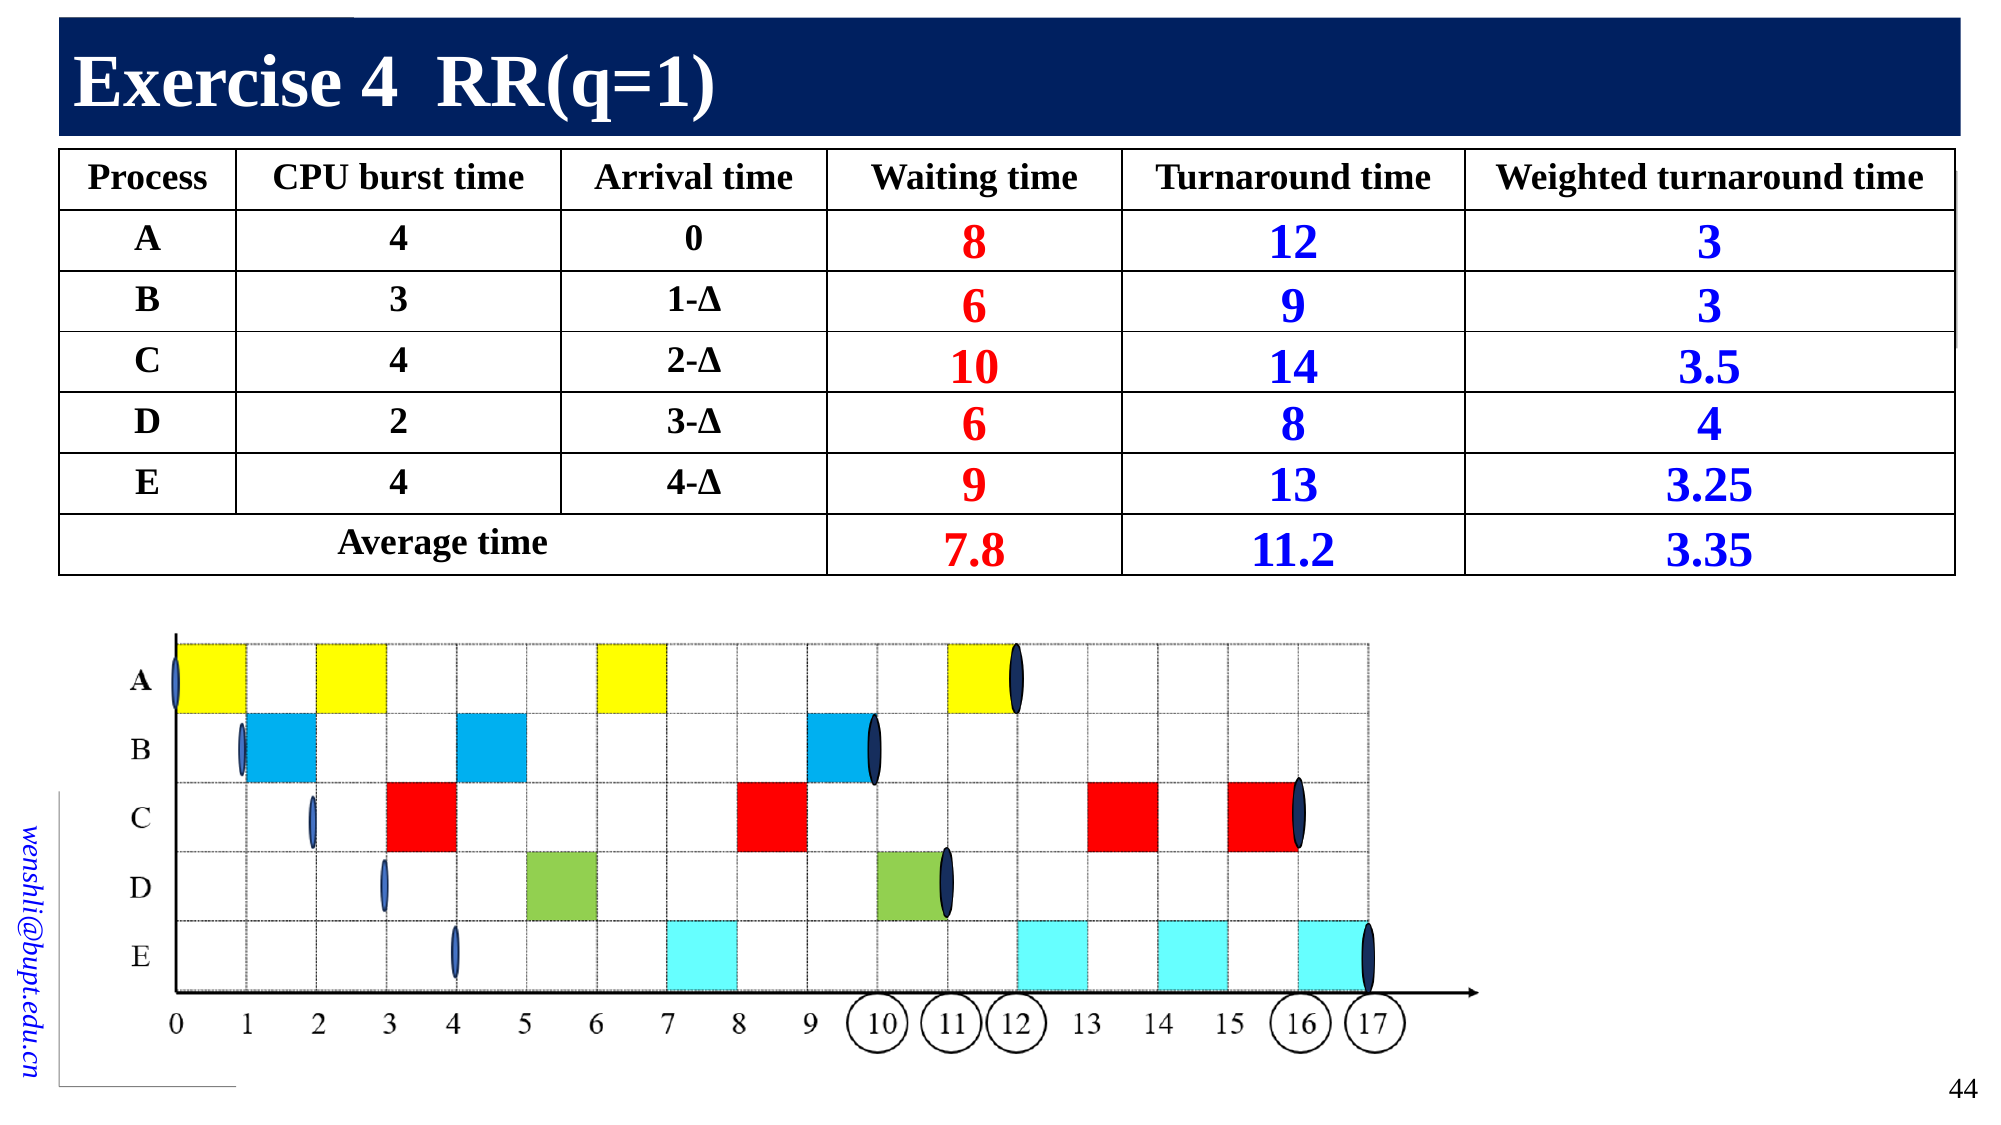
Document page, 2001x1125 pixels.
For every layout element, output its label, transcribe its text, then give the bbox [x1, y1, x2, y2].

table_cell E [60, 454, 235, 513]
table_cell A [60, 211, 235, 270]
text_box 3 [1464, 200, 1955, 265]
text_box 3.25 [1464, 444, 1955, 508]
text_box 4 [1464, 383, 1955, 444]
text_box 6 [826, 265, 1121, 326]
text_box 9 [826, 444, 1121, 508]
table_header Waiting time [828, 150, 1121, 200]
table_header Process [60, 150, 235, 209]
table_cell C [60, 332, 235, 391]
table_cell 4 [237, 454, 560, 513]
title Exercise 4 RR(q=1) [58, 17, 1961, 137]
text_box 11.2 [1121, 508, 1464, 585]
table_cell 3 [237, 272, 560, 331]
text_box 12 [1121, 200, 1464, 265]
table_header Turnaround time [1123, 150, 1464, 200]
text_box 6 [826, 383, 1121, 444]
text_box 8 [1121, 383, 1464, 444]
table_cell 3-∆ [562, 393, 826, 452]
text_box 3 [1464, 265, 1955, 326]
table_header Weighted turnaround time [1466, 150, 1954, 200]
table_header Arrival time [562, 150, 826, 209]
table_cell D [60, 393, 235, 452]
slide_number 44 [1826, 1062, 1994, 1117]
table_cell 1-∆ [562, 272, 826, 331]
table_cell 4 [237, 211, 560, 270]
text_box 10 [826, 326, 1121, 383]
text_box 13 [1121, 444, 1464, 508]
table_cell 4 [237, 332, 560, 391]
text_box 9 [1121, 265, 1464, 326]
table_header CPU burst time [237, 150, 560, 209]
table_cell B [60, 272, 235, 331]
table_cell 2 [237, 393, 560, 452]
table_cell 2-∆ [562, 332, 826, 391]
text_box 7.8 [826, 508, 1121, 580]
text_box 3.35 [1464, 508, 1955, 585]
table_cell 0 [562, 211, 826, 270]
text_box 8 [826, 200, 1121, 265]
text_box 3.5 [1464, 326, 1955, 383]
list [117, 619, 1487, 1064]
table_cell Average time [60, 515, 826, 574]
table_cell 4-∆ [562, 454, 826, 513]
text_box 14 [1121, 326, 1464, 383]
